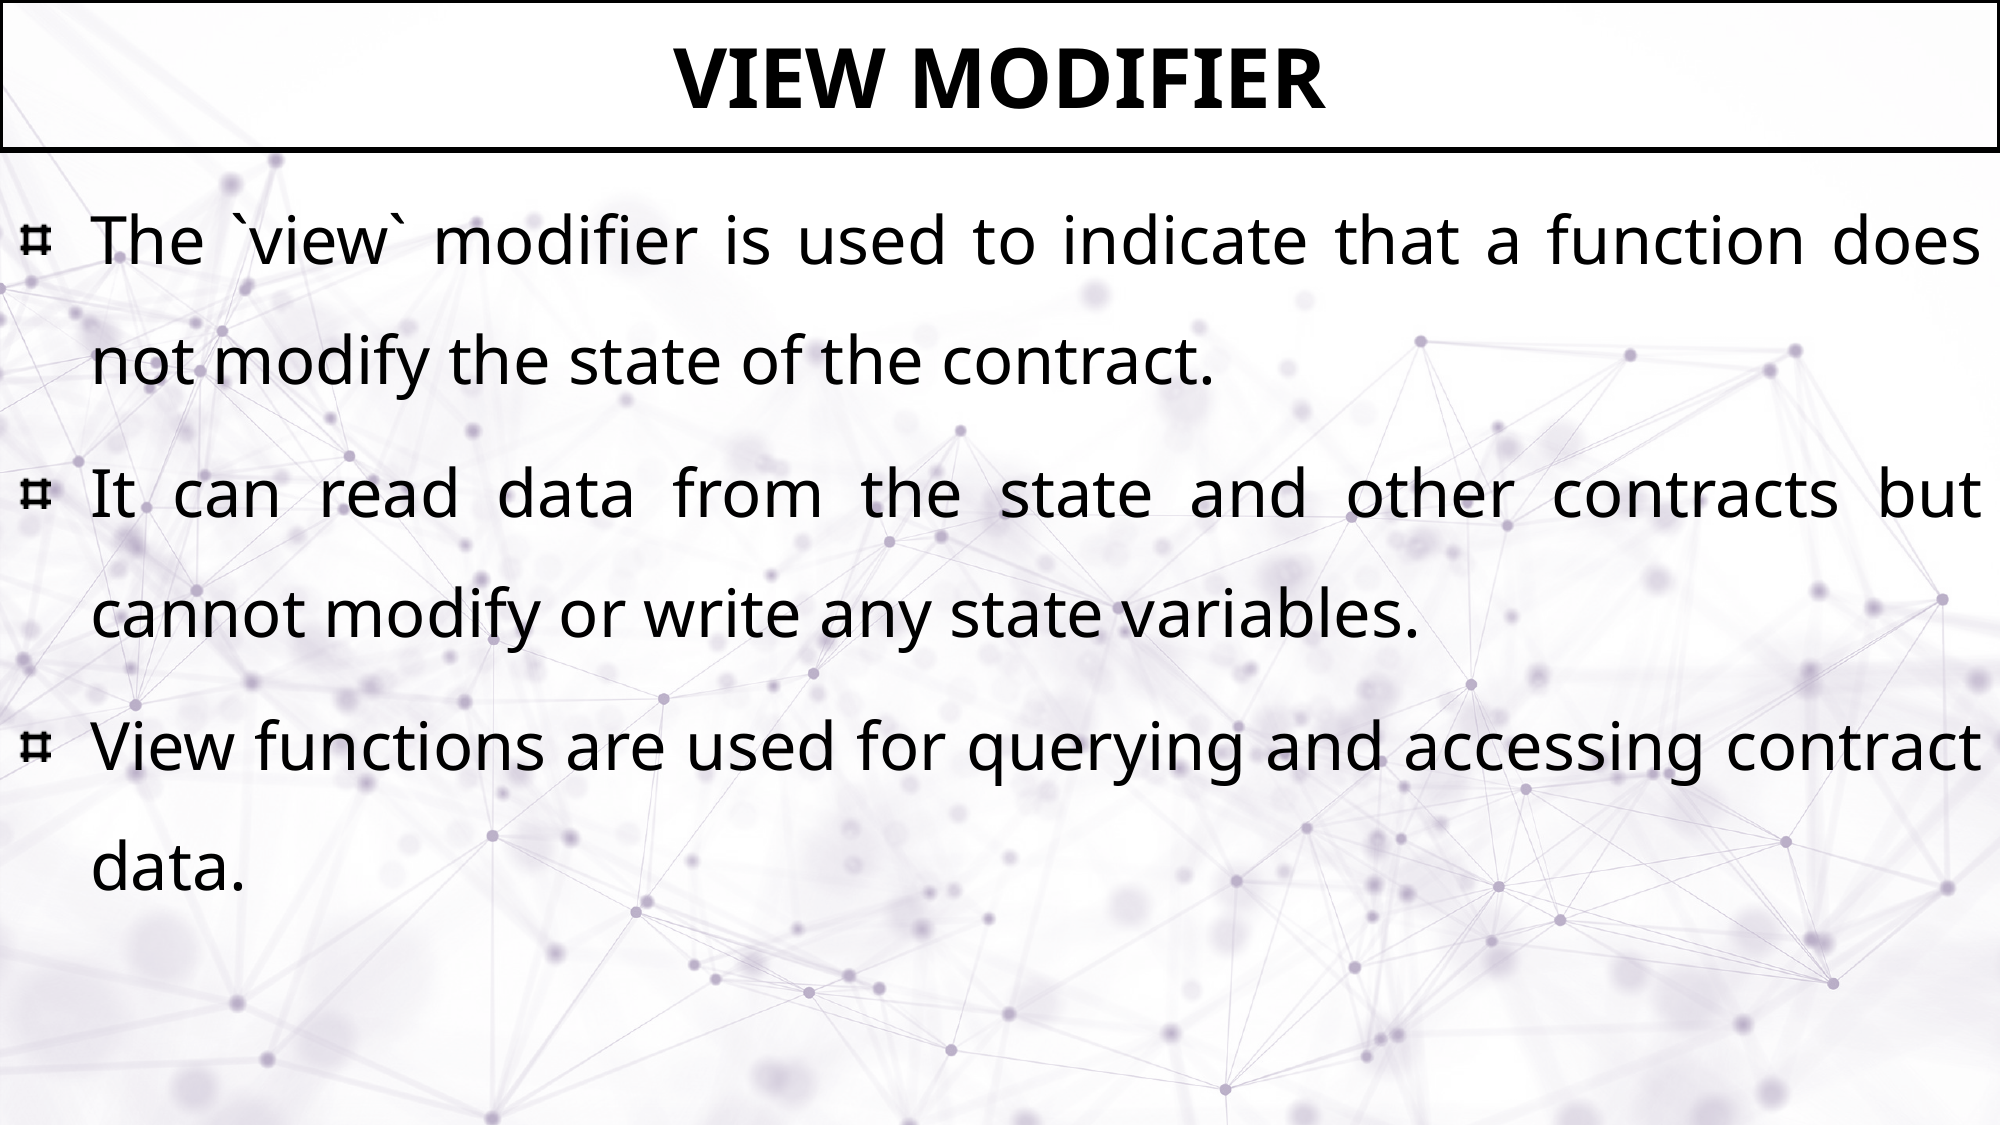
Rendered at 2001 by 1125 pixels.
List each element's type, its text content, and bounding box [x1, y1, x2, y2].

list The `view` modifier is used to indicate that a function does not modify the state of the contract. It can read data from the state and other contracts but cannot modify or write any state variables. View functions are used for querying and accessing contract data. [0, 150, 2000, 1125]
picture [15, 219, 51, 255]
picture [15, 473, 51, 509]
title View Modifier [0, 0, 2000, 150]
picture [15, 726, 51, 762]
